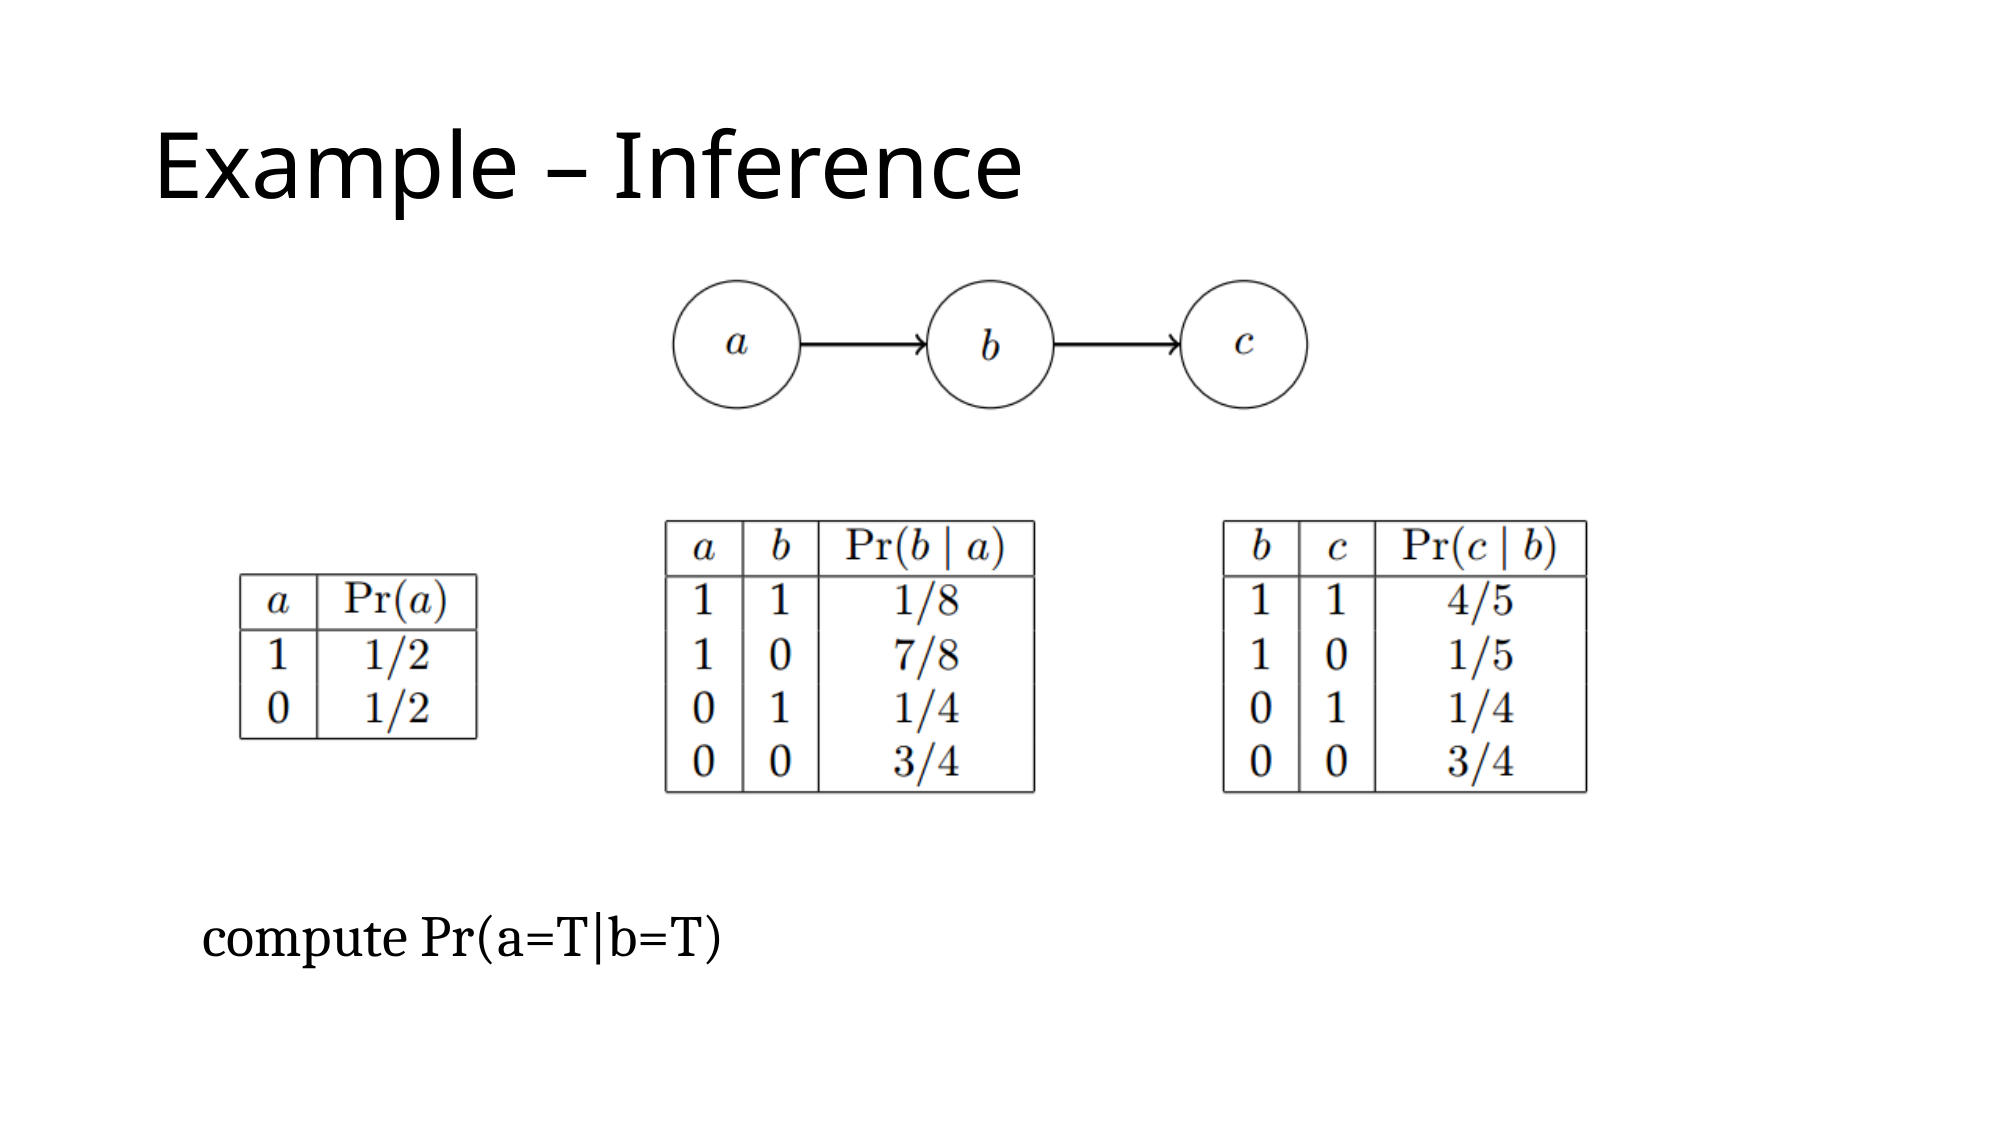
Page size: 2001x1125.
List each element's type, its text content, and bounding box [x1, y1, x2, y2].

title Example – Inference [137, 59, 1863, 278]
picture [645, 233, 1355, 495]
text_box compute Pr(a=T|b=T) [187, 891, 1396, 976]
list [224, 475, 1697, 829]
